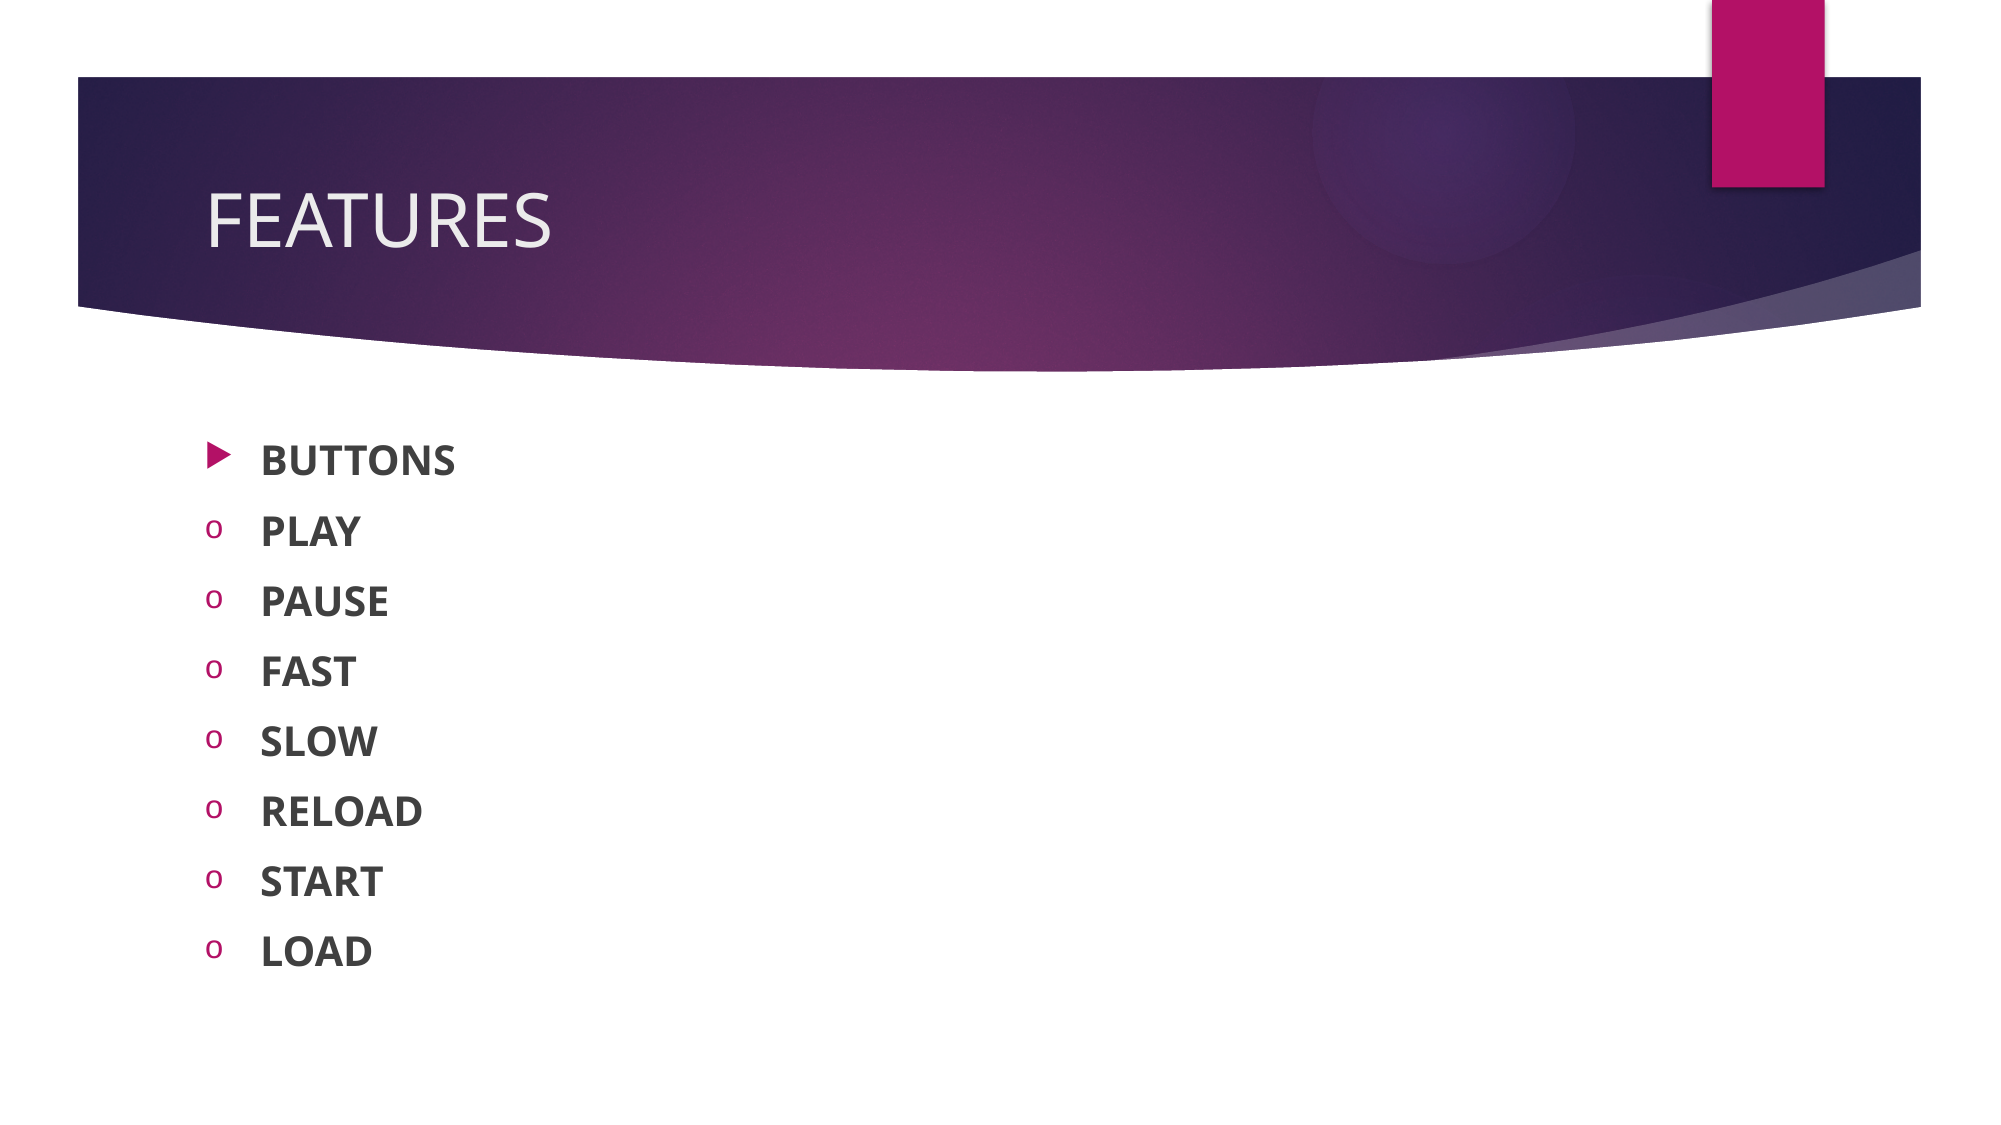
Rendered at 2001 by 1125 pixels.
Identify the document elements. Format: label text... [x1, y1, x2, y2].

title FEATURES [189, 159, 1627, 276]
list BUTTONS PLAY PAUSE FAST SLOW RELOAD START LOAD [189, 427, 1638, 988]
